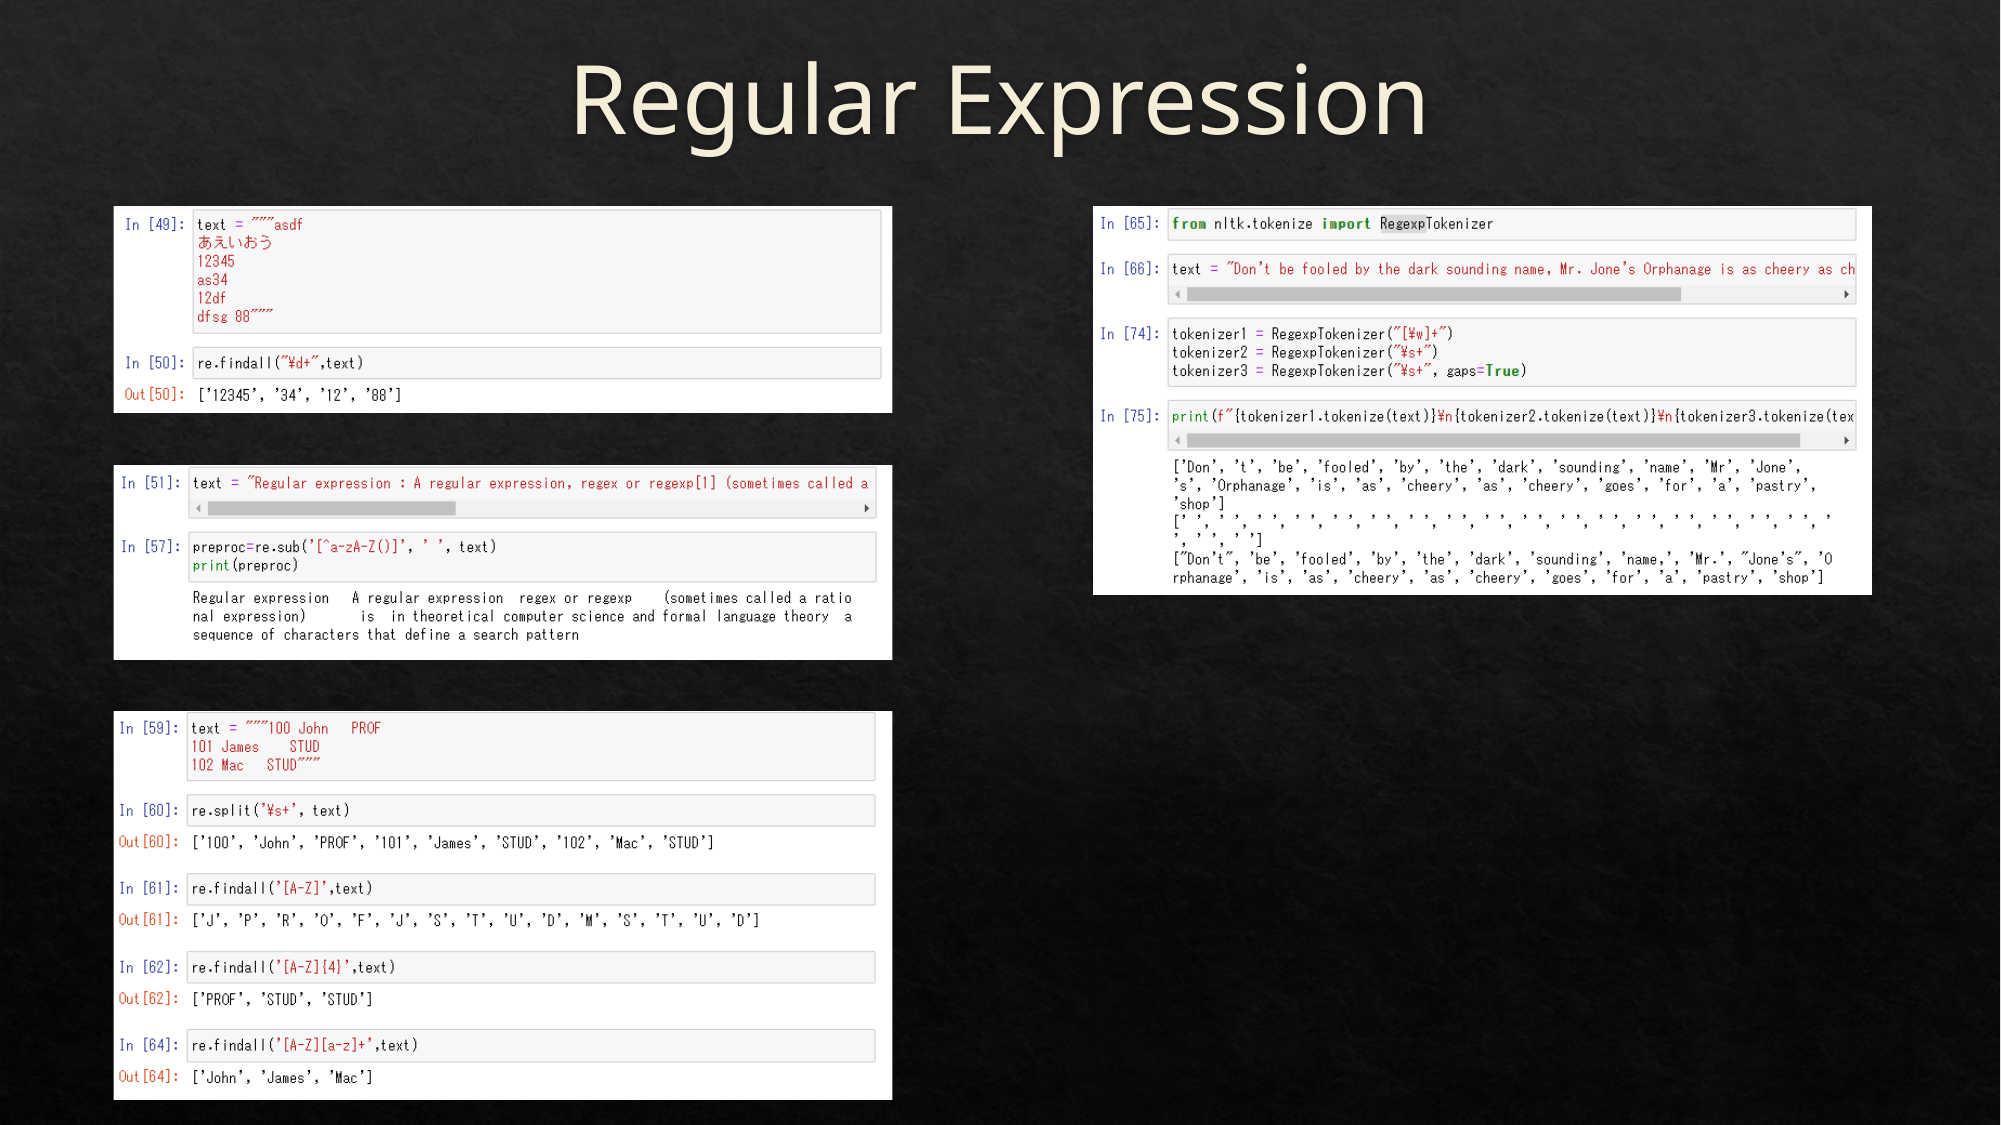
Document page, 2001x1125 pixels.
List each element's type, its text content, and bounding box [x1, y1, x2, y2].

picture [1092, 205, 1873, 595]
picture [113, 206, 893, 413]
picture [113, 711, 893, 1101]
title Regular Expression [150, 0, 1850, 207]
picture [113, 465, 893, 660]
